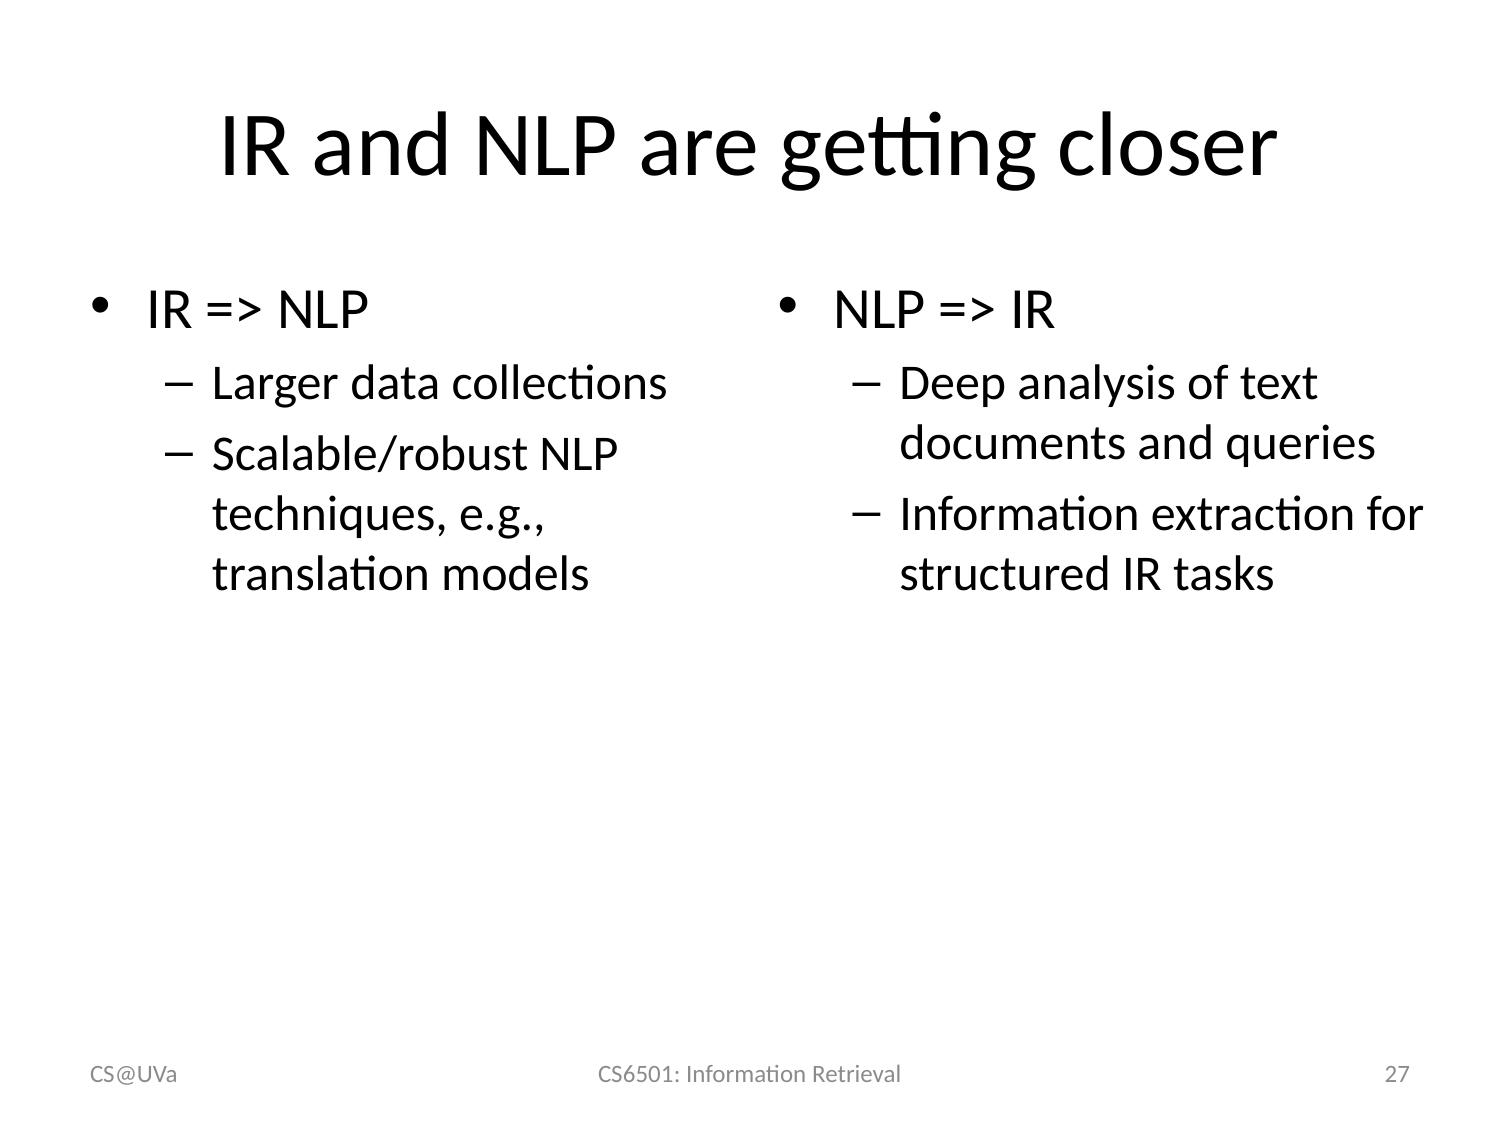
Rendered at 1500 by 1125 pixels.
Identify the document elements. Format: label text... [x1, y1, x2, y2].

title IR and NLP are getting closer [75, 45, 1425, 233]
slide_number 27 [1074, 1042, 1425, 1103]
list NLP => IR Deep analysis of text documents and queries Information extraction for structured IR tasks [762, 262, 1450, 1005]
list IR => NLP Larger data collections Scalable/robust NLP techniques, e.g., translation models [75, 262, 738, 1005]
slide_number CS@UVa [75, 1042, 425, 1103]
footer CS6501: Information Retrieval [512, 1042, 988, 1103]
